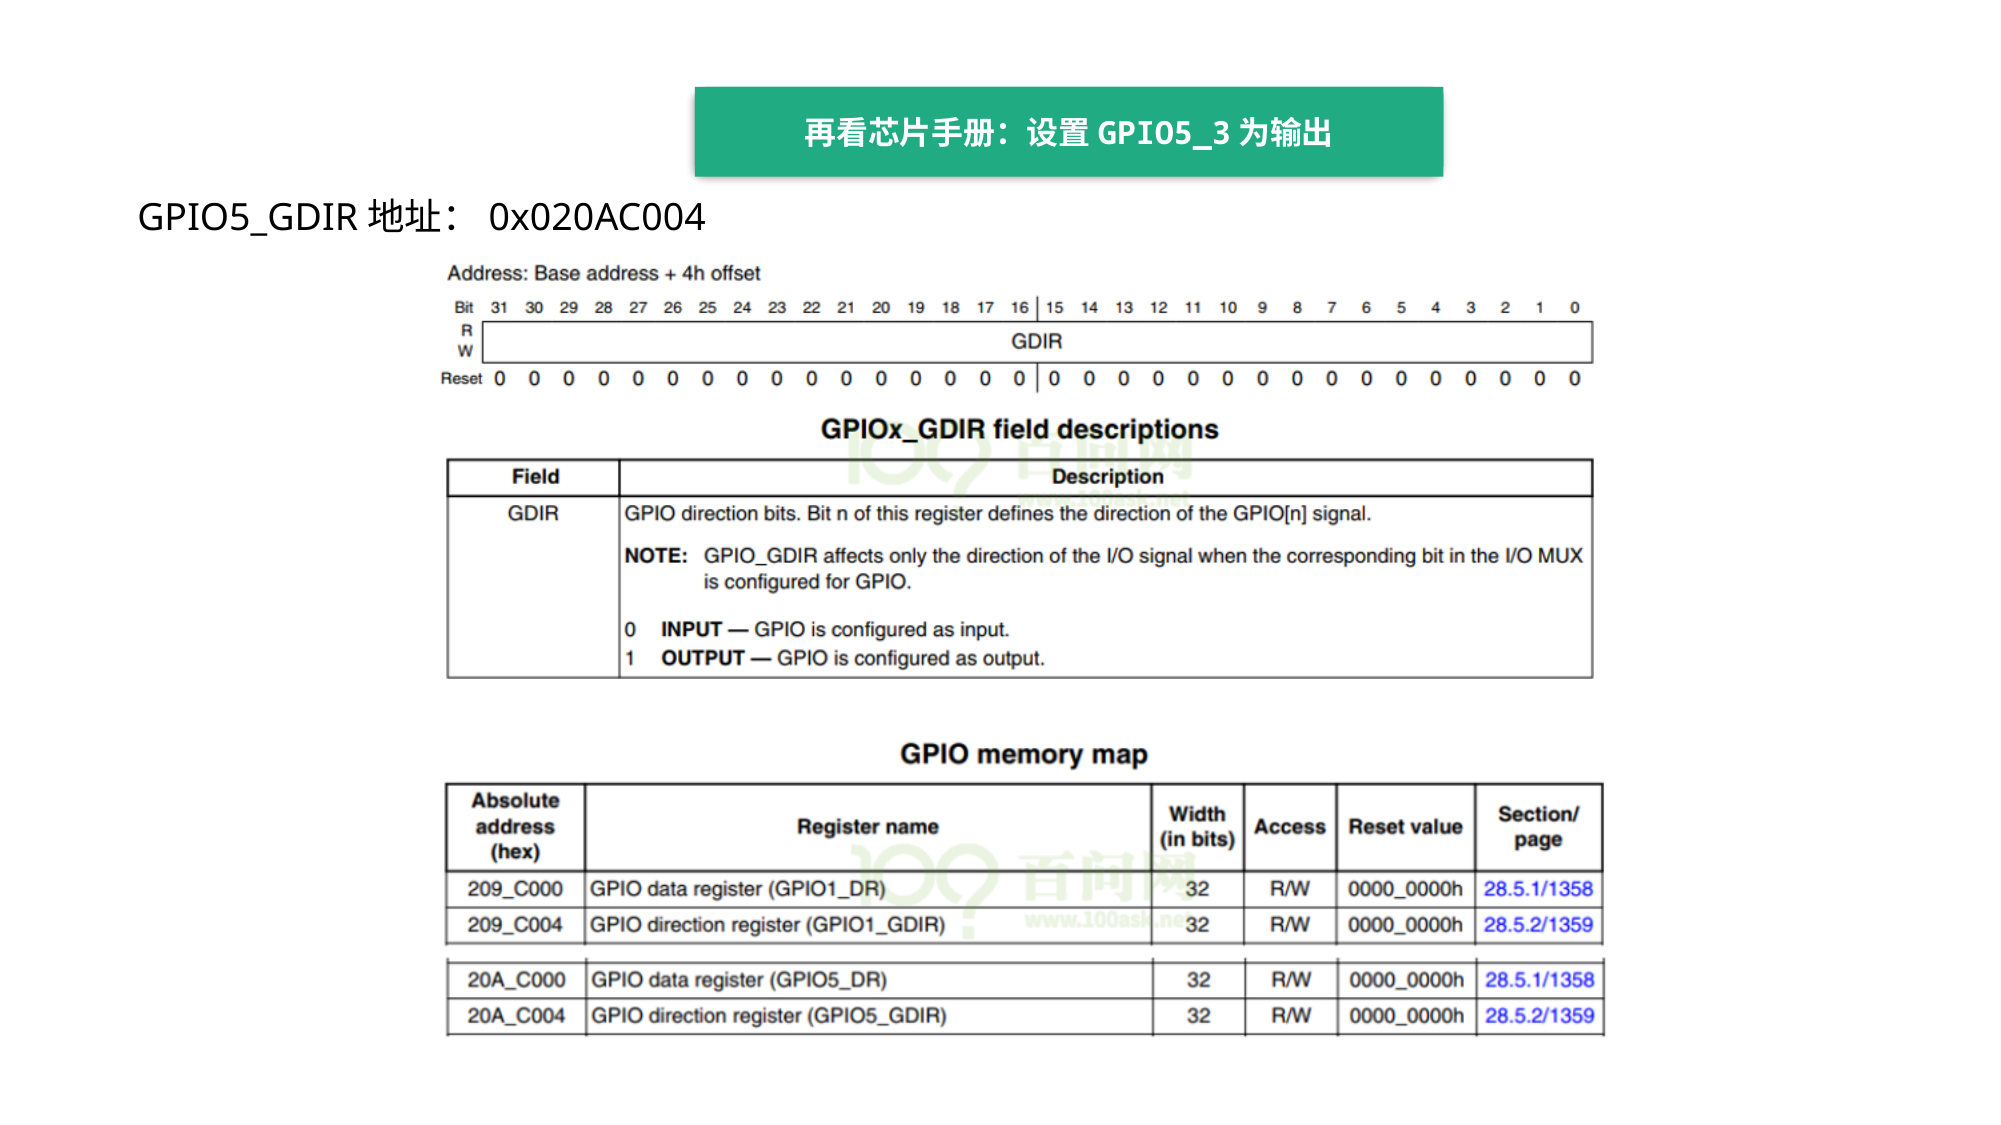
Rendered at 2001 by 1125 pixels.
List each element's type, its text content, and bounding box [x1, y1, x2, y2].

text_box GPIO5_GDIR地址：0x020AC004 [122, 185, 1672, 246]
picture [442, 735, 1612, 1039]
picture [429, 257, 1598, 687]
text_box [694, 86, 1444, 177]
